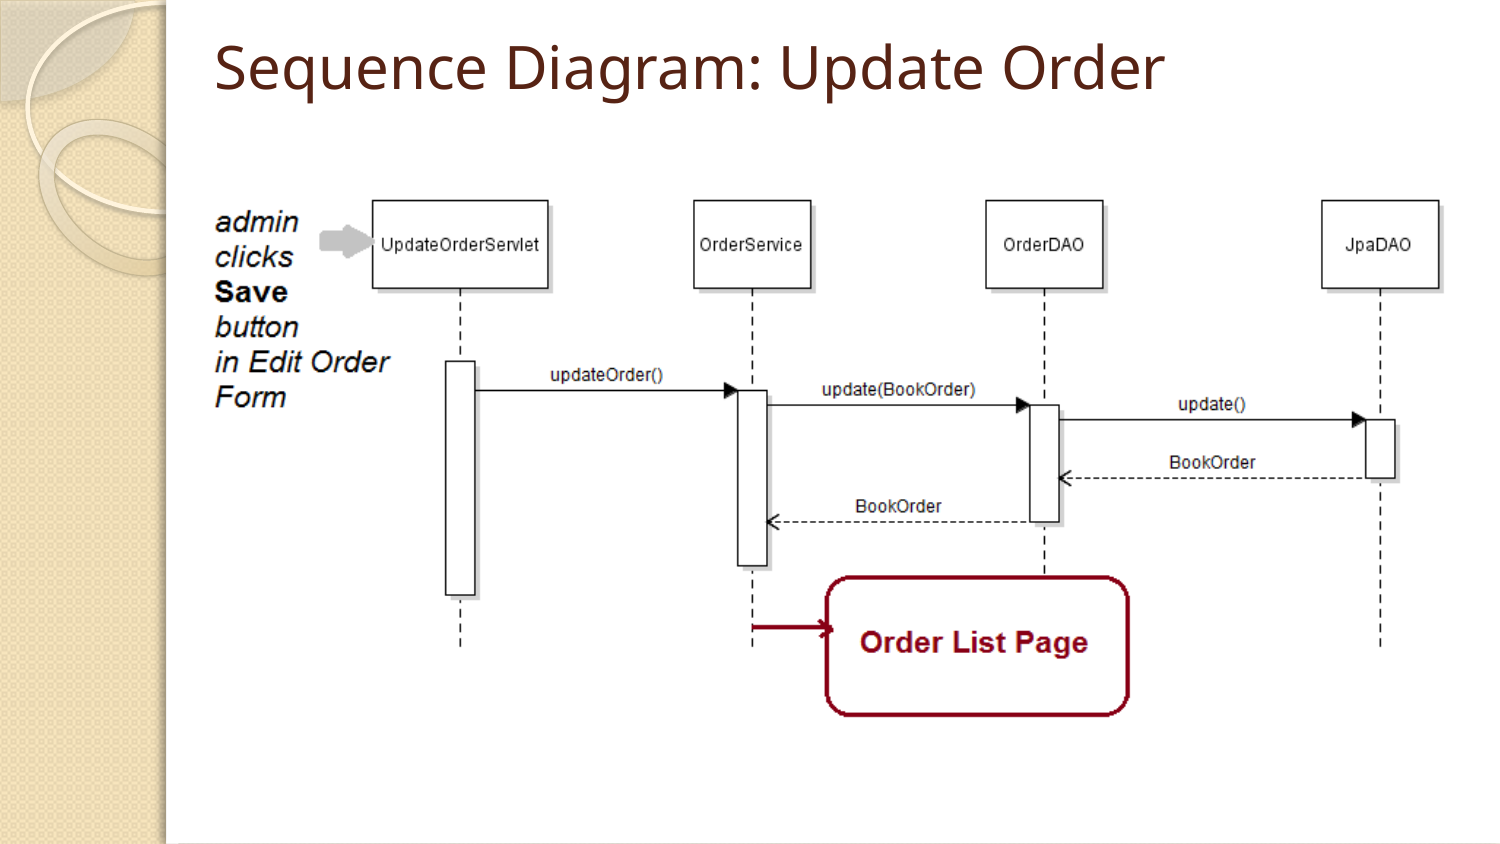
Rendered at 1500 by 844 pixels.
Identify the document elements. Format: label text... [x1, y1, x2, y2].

title Sequence Diagram: Update Order [200, 21, 1430, 110]
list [194, 184, 1466, 745]
